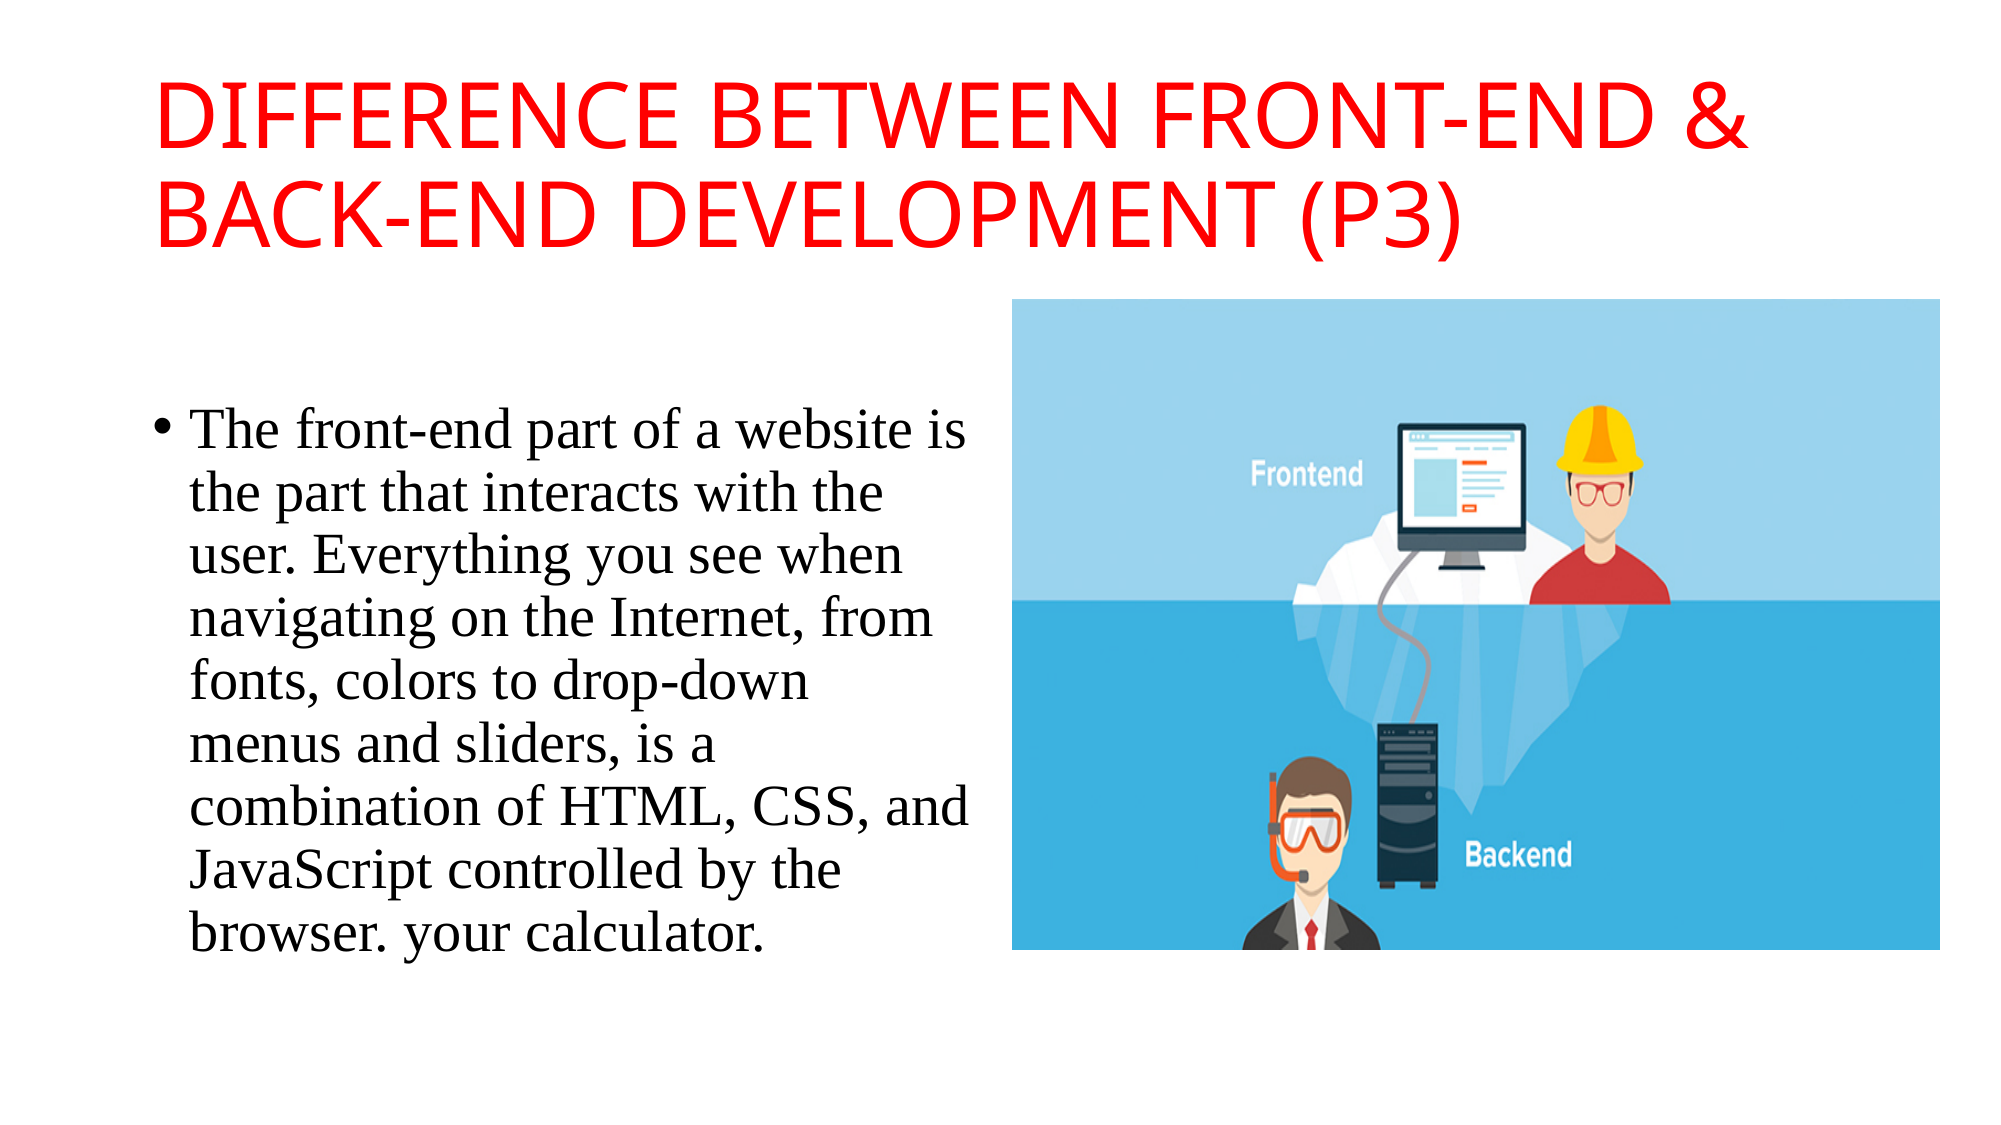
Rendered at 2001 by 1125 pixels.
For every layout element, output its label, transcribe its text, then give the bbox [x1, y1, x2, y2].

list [1012, 299, 1940, 950]
list The front-end part of a website is the part that interacts with the user. Everything you see when navigating on the Internet, from fonts, colors to drop-down menus and sliders, is a combination of HTML, CSS, and JavaScript controlled by the browser. your calculator. [137, 299, 988, 1014]
title DIFFERENCE BETWEEN FRONT-END & BACK-END DEVELOPMENT (P3) [137, 59, 1863, 278]
